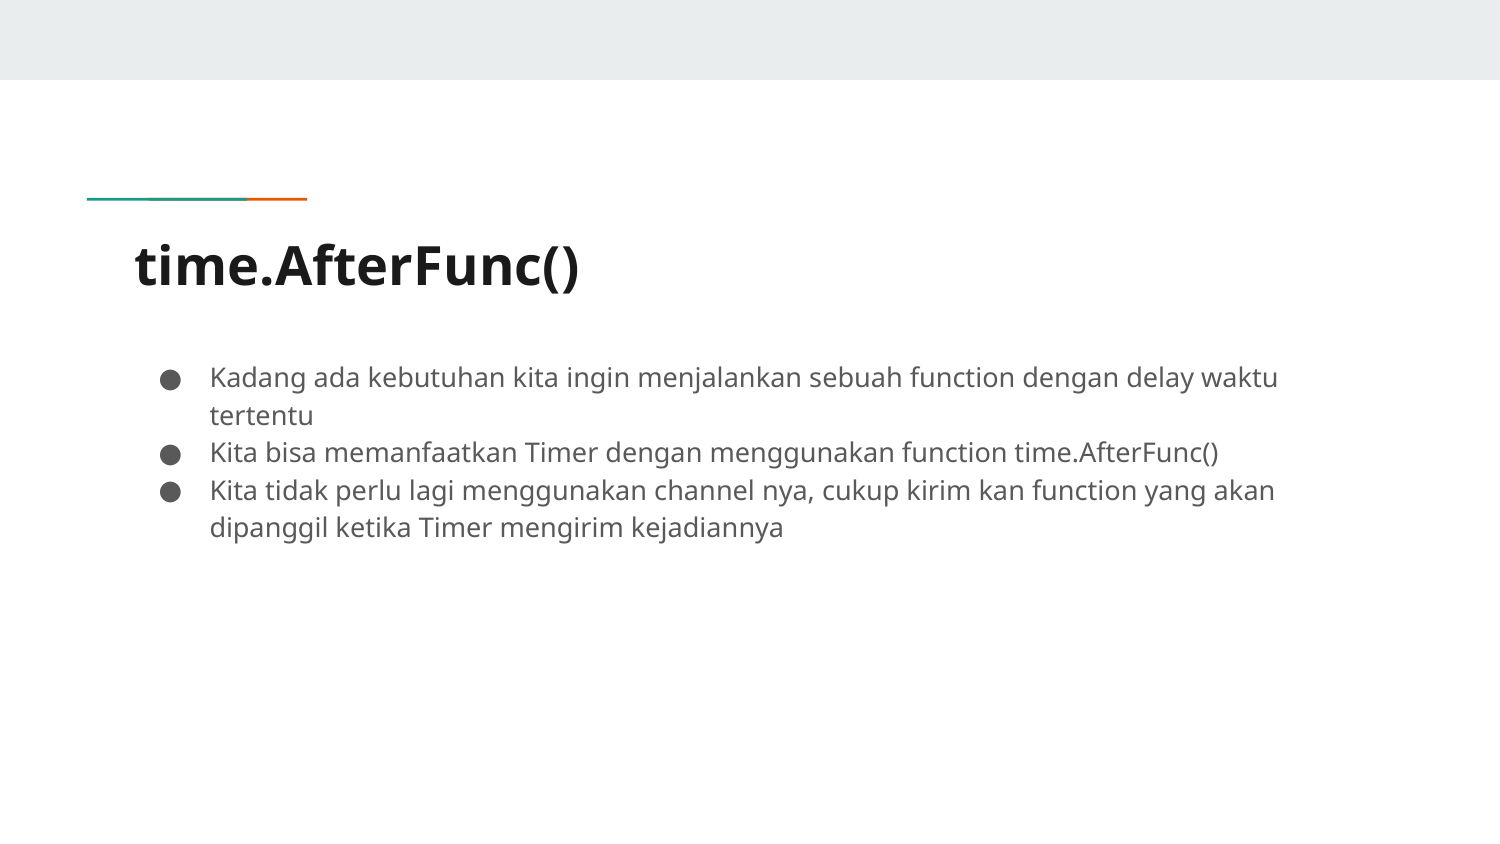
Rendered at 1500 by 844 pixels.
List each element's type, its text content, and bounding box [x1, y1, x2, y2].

list Kadang ada kebutuhan kita ingin menjalankan sebuah function dengan delay waktu tertentu Kita bisa memanfaatkan Timer dengan menggunakan function time.AfterFunc() Kita tidak perlu lagi menggunakan channel nya, cukup kirim kan function yang akan dipanggil ketika Timer mengirim kejadiannya [119, 341, 1381, 712]
title time.AfterFunc() [119, 216, 1381, 305]
